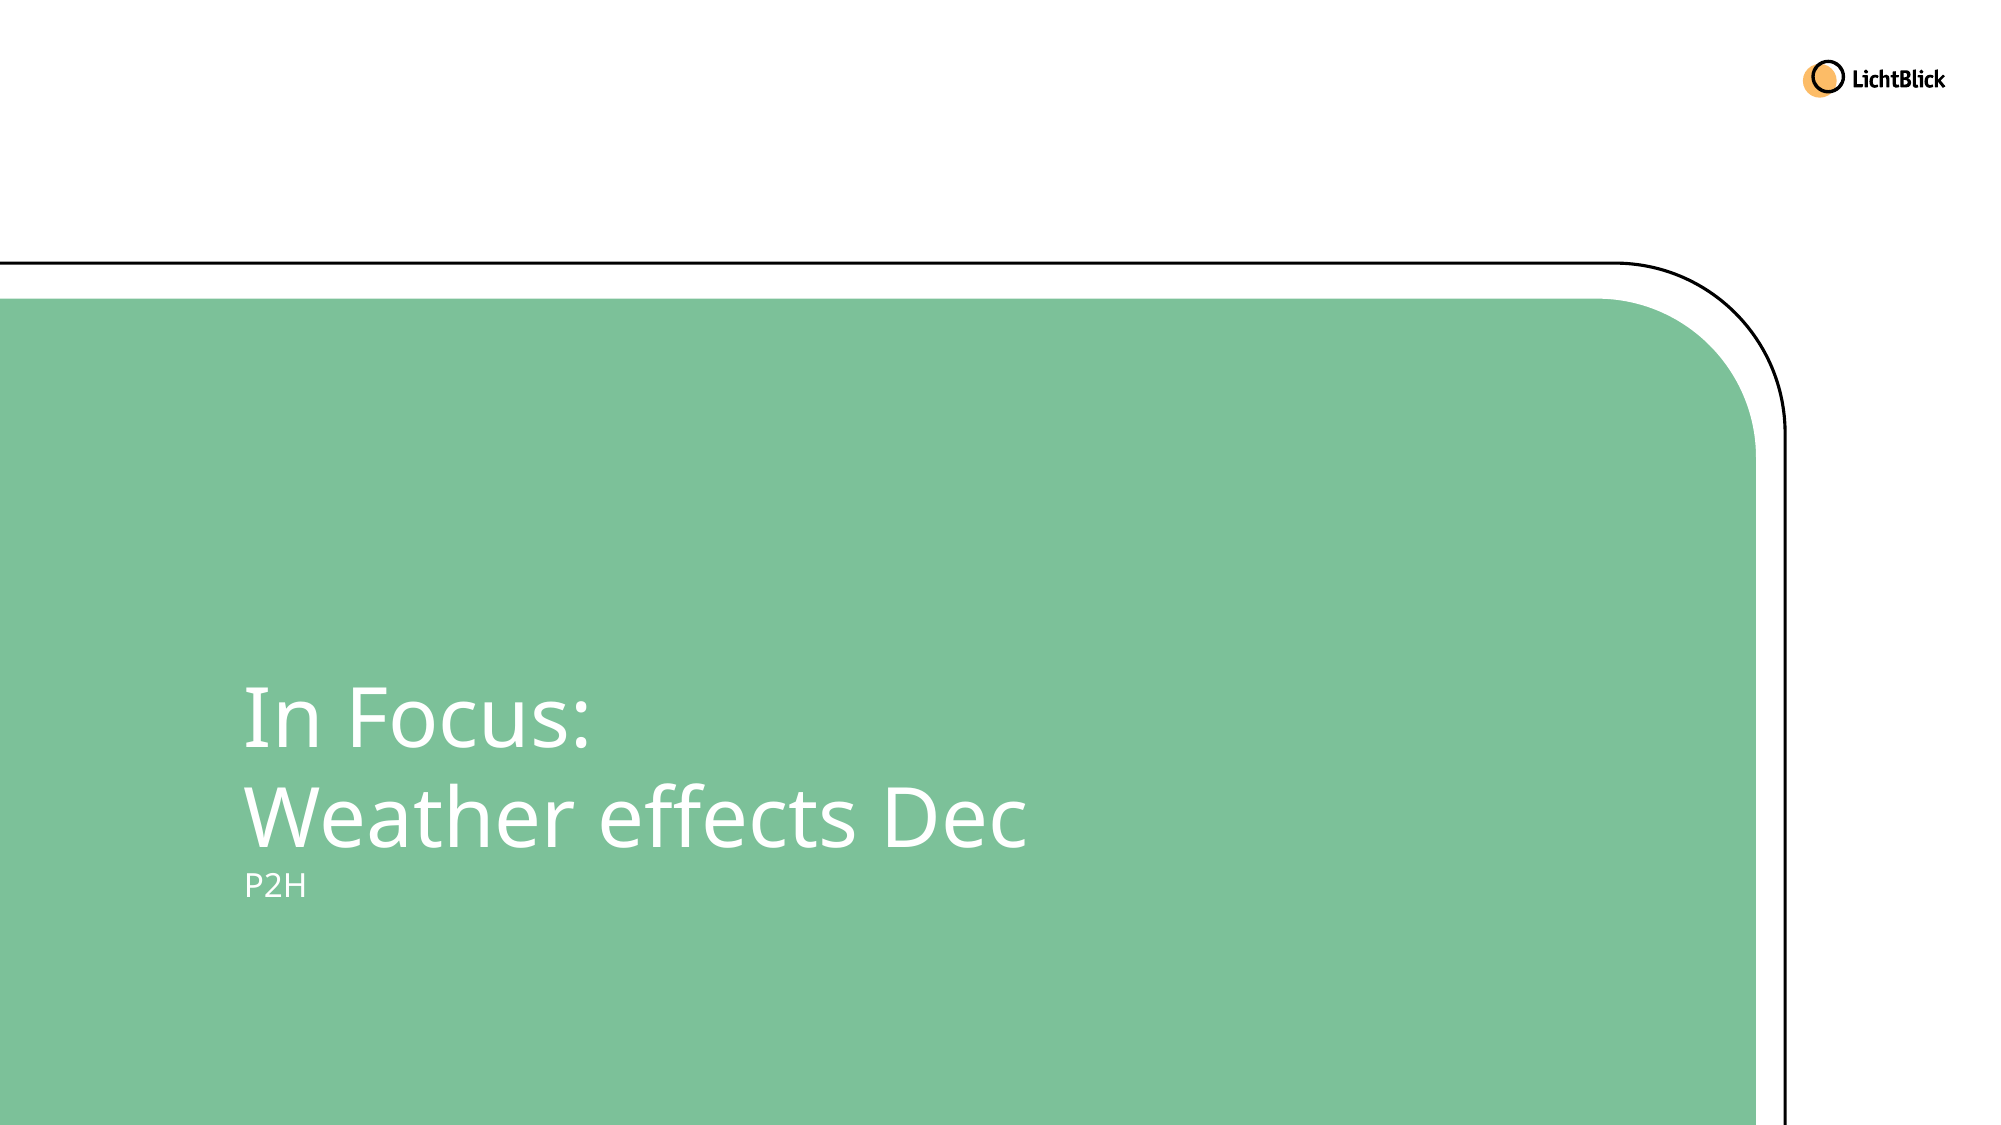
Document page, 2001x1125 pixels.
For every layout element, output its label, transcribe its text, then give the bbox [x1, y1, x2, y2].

title In Focus: Weather effects Dec [244, 562, 1249, 863]
subtitle P2H [244, 863, 1249, 1065]
